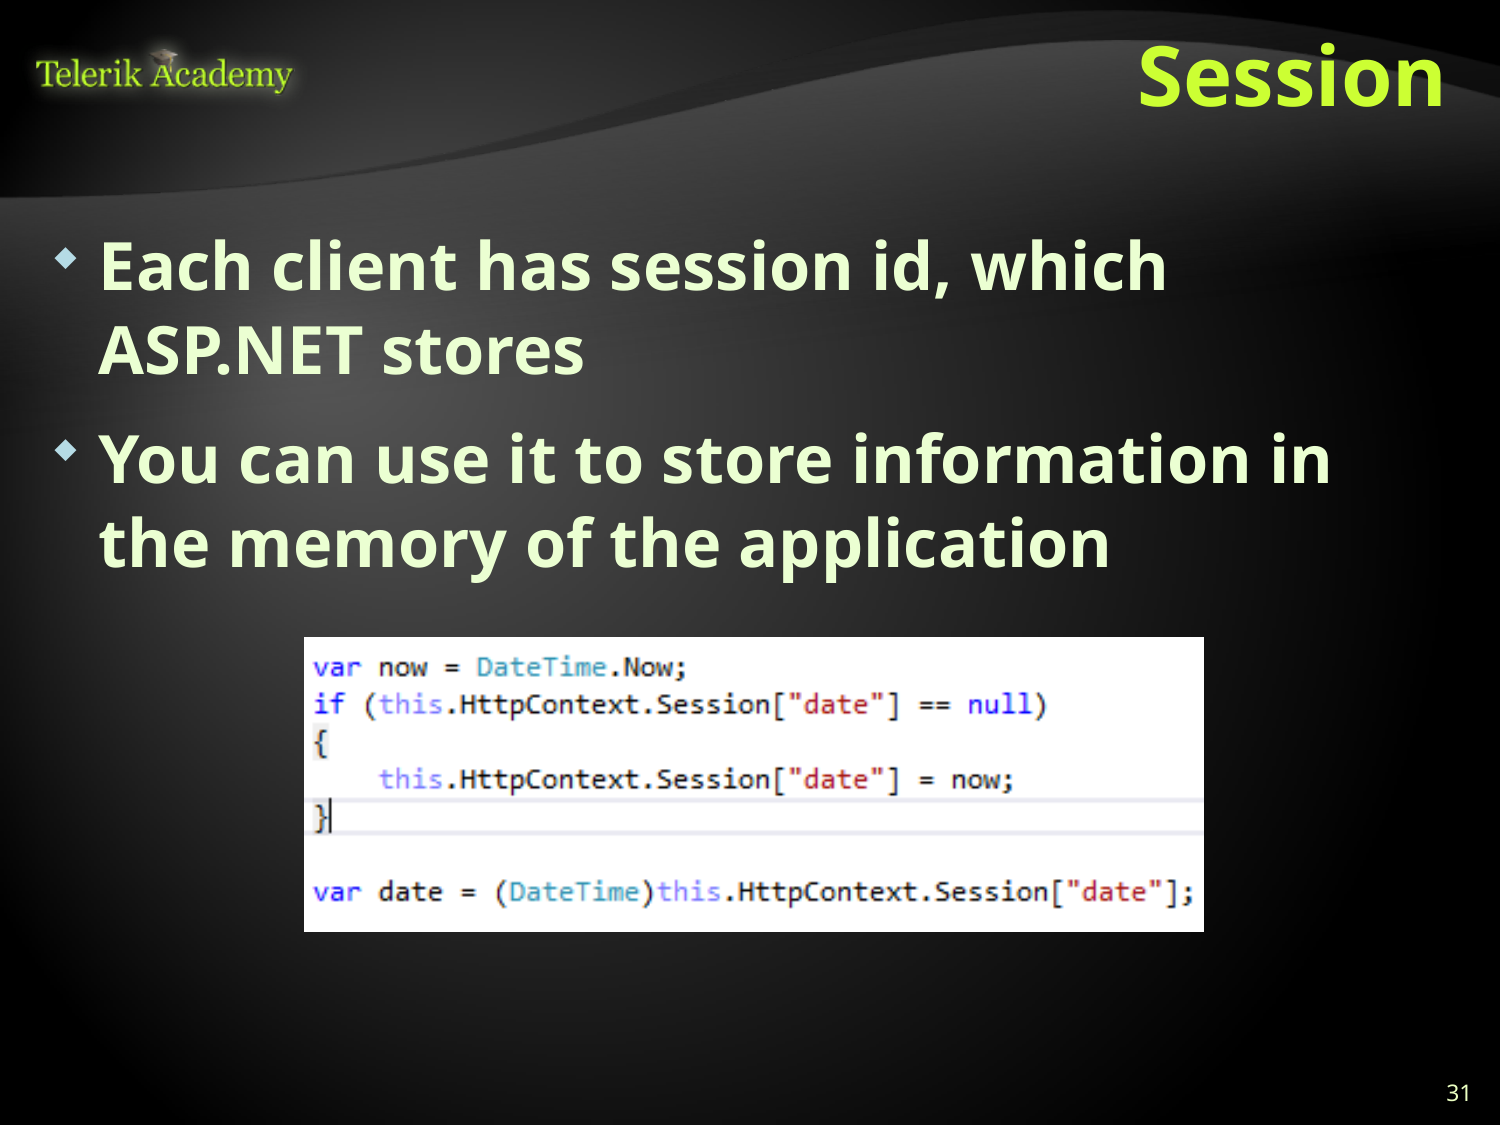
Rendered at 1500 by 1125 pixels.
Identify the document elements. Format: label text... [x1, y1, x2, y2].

picture [303, 637, 1205, 933]
picture [0, 0, 1500, 1125]
list Each client has session id, which ASP.NET stores You can use it to store information in the memory of the application [37, 212, 1463, 1125]
slide_number 31 [1412, 1074, 1488, 1113]
title Session [300, 12, 1463, 150]
